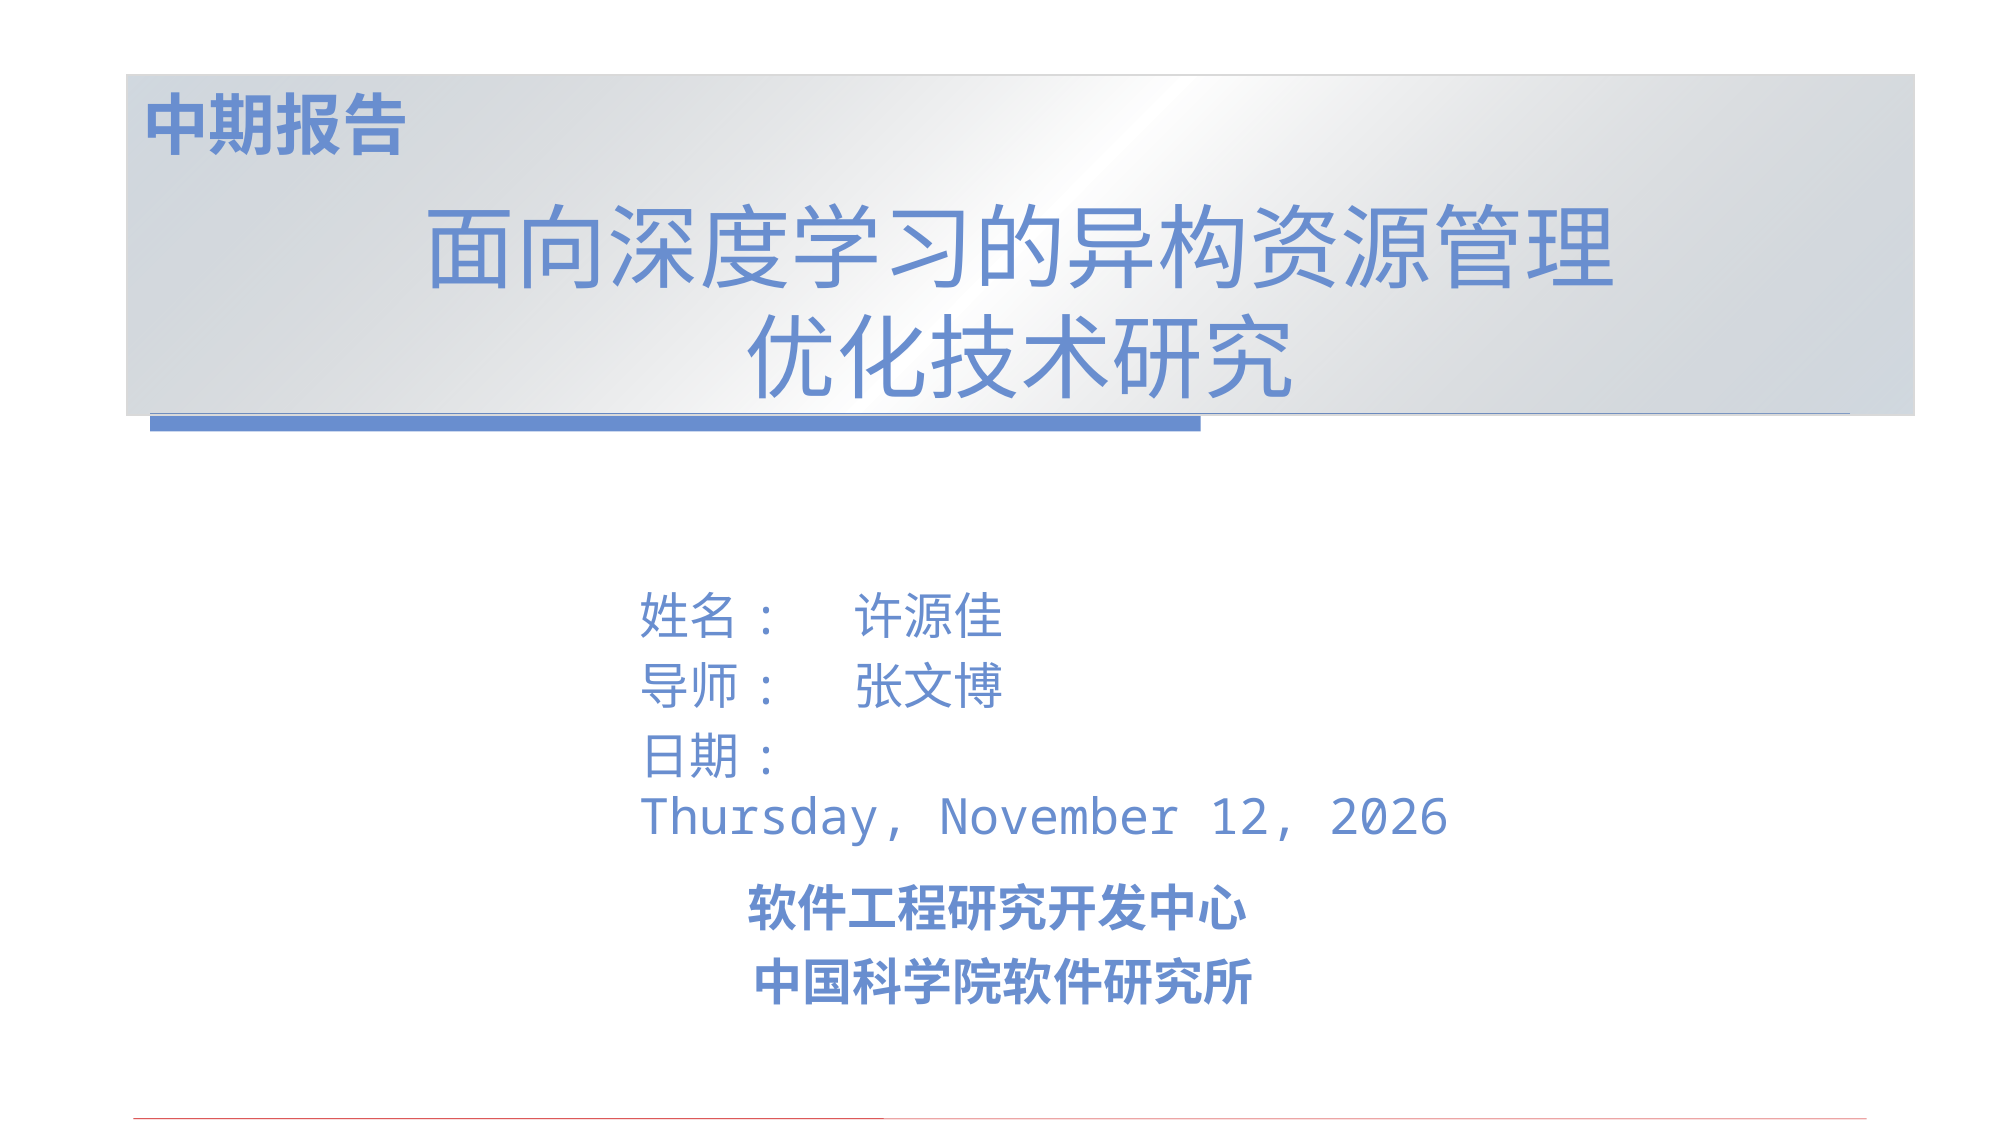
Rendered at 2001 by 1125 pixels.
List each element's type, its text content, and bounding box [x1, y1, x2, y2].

subtitle 姓名: 许源佳 导师: 张文博 日期: 2021年3月7日 [624, 576, 1595, 891]
text_box 软件工程研究开发中心 中国科学院软件研究所 [503, 875, 1502, 1019]
text_box 面向深度学习的异构资源管理 优化技术研究 [127, 75, 1914, 416]
text_box 中期报告 [127, 75, 840, 159]
